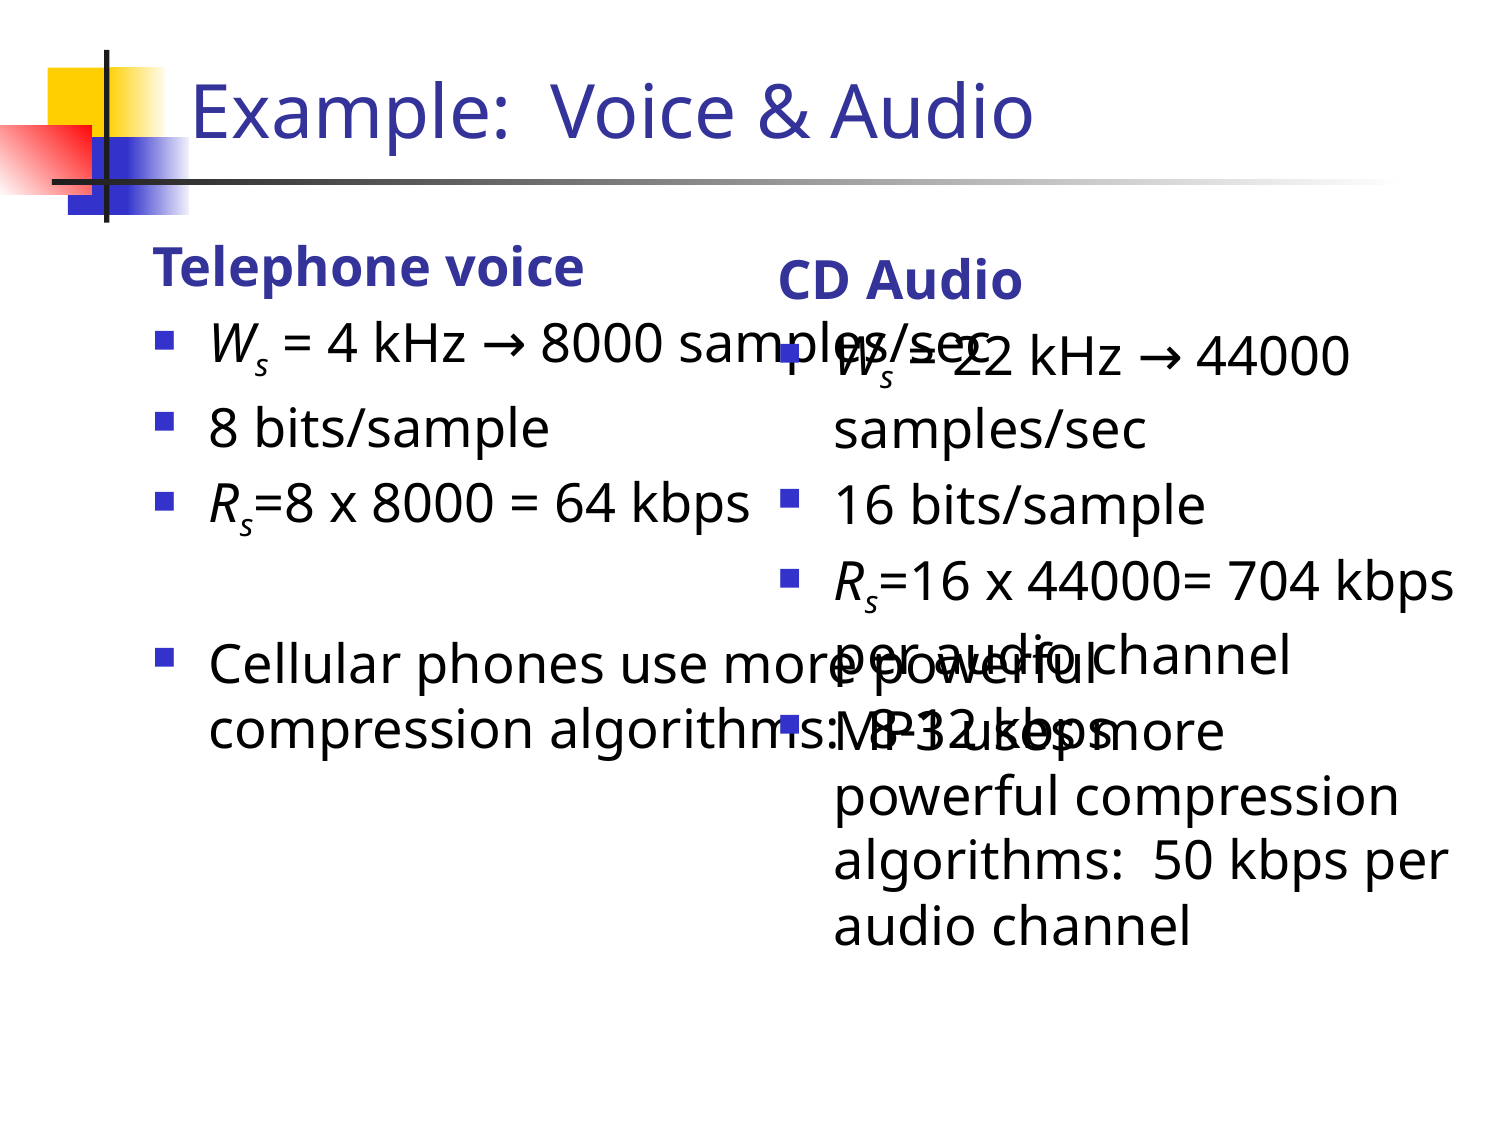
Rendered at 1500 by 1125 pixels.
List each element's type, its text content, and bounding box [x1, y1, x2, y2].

list Telephone voice Ws = 4 kHz → 8000 samples/sec 8 bits/sample Rs=8 x 8000 = 64 kbps Cellular phones use more powerful compression algorithms: 8-12 kbps [137, 224, 1450, 1006]
list CD Audio Ws = 22 kHz → 44000 samples/sec 16 bits/sample Rs=16 x 44000= 704 kbps per audio channel MP3 uses more powerful compression algorithms: 50 kbps per audio channel [762, 237, 1474, 1006]
title Example: Voice & Audio [174, 50, 1454, 162]
